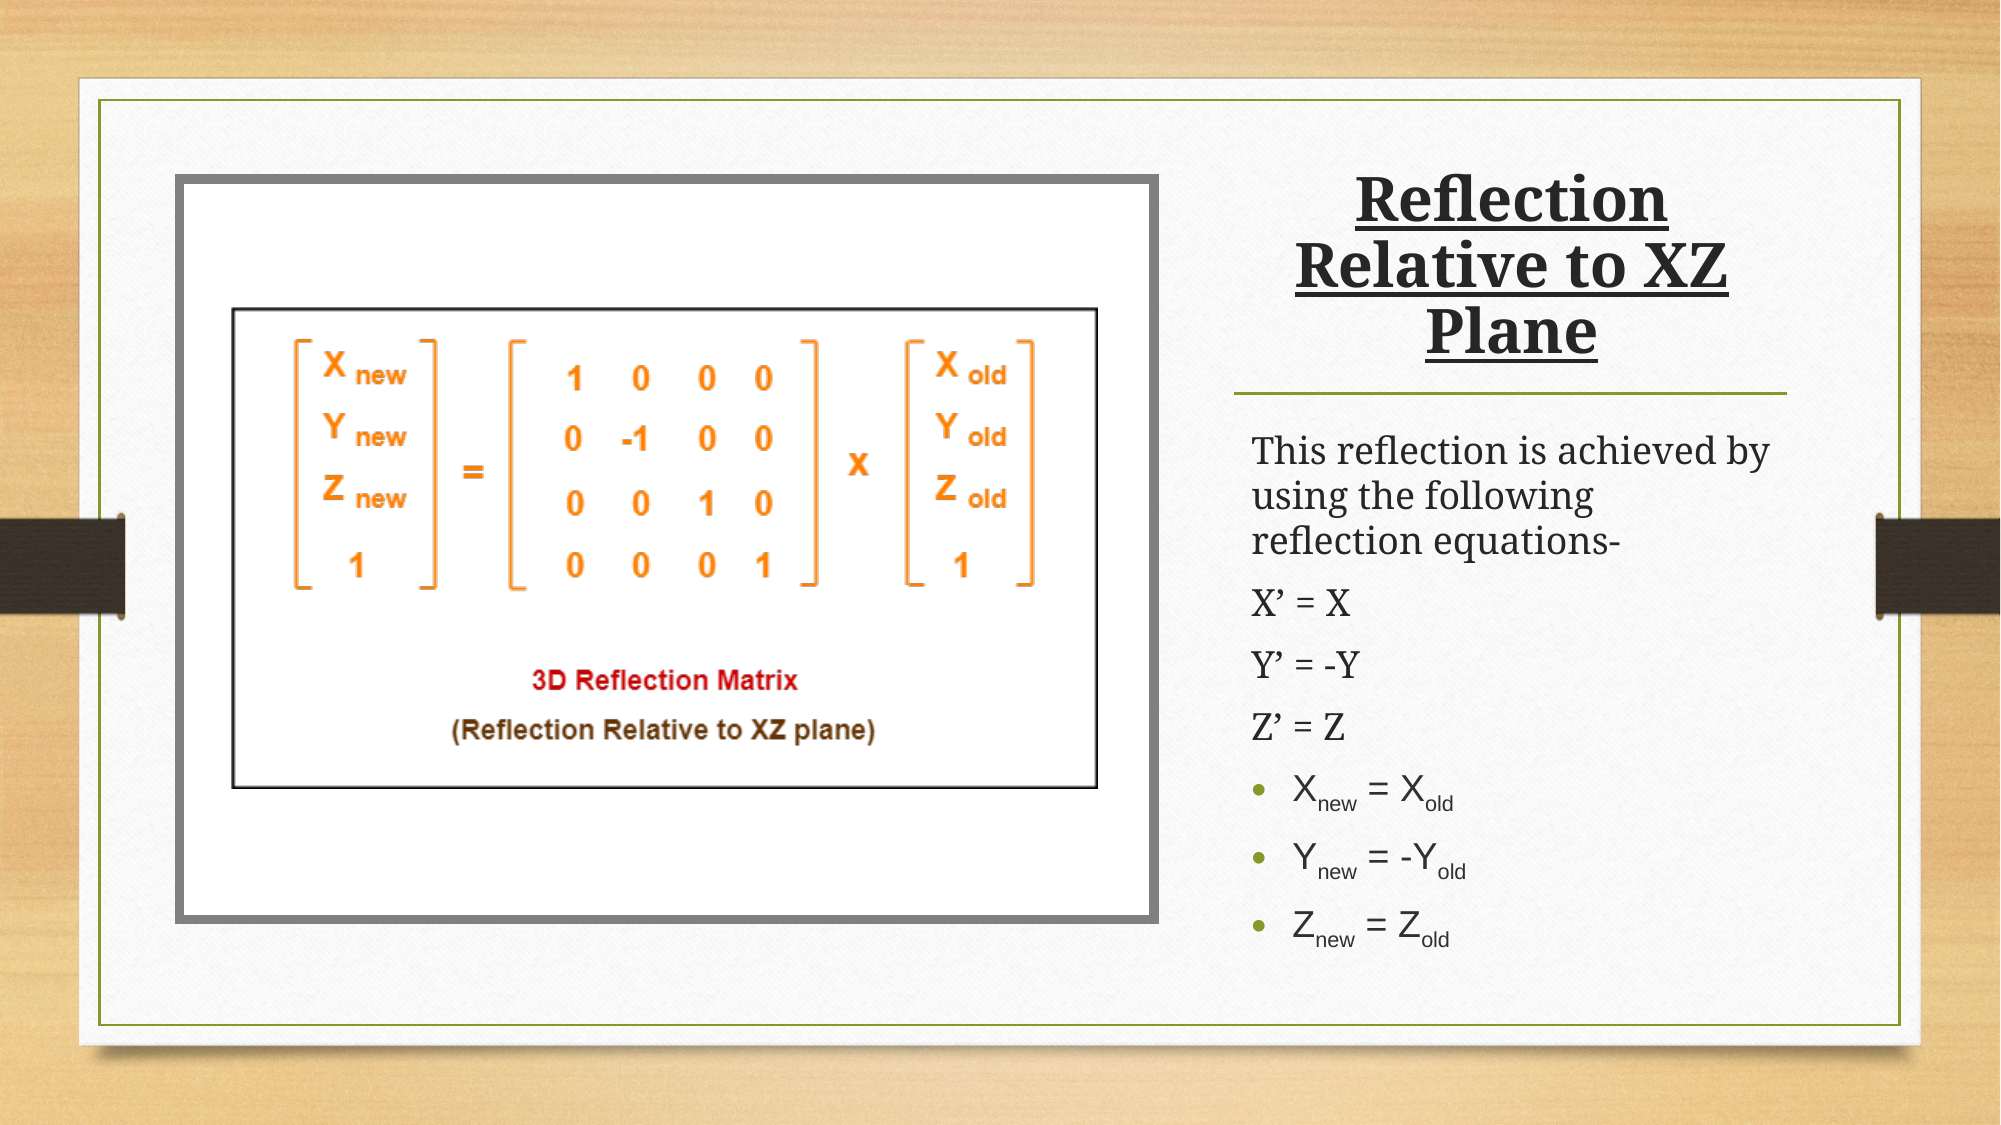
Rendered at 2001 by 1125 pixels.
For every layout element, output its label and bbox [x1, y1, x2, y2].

text_box [0, 0, 2000, 1125]
picture [231, 307, 1098, 789]
